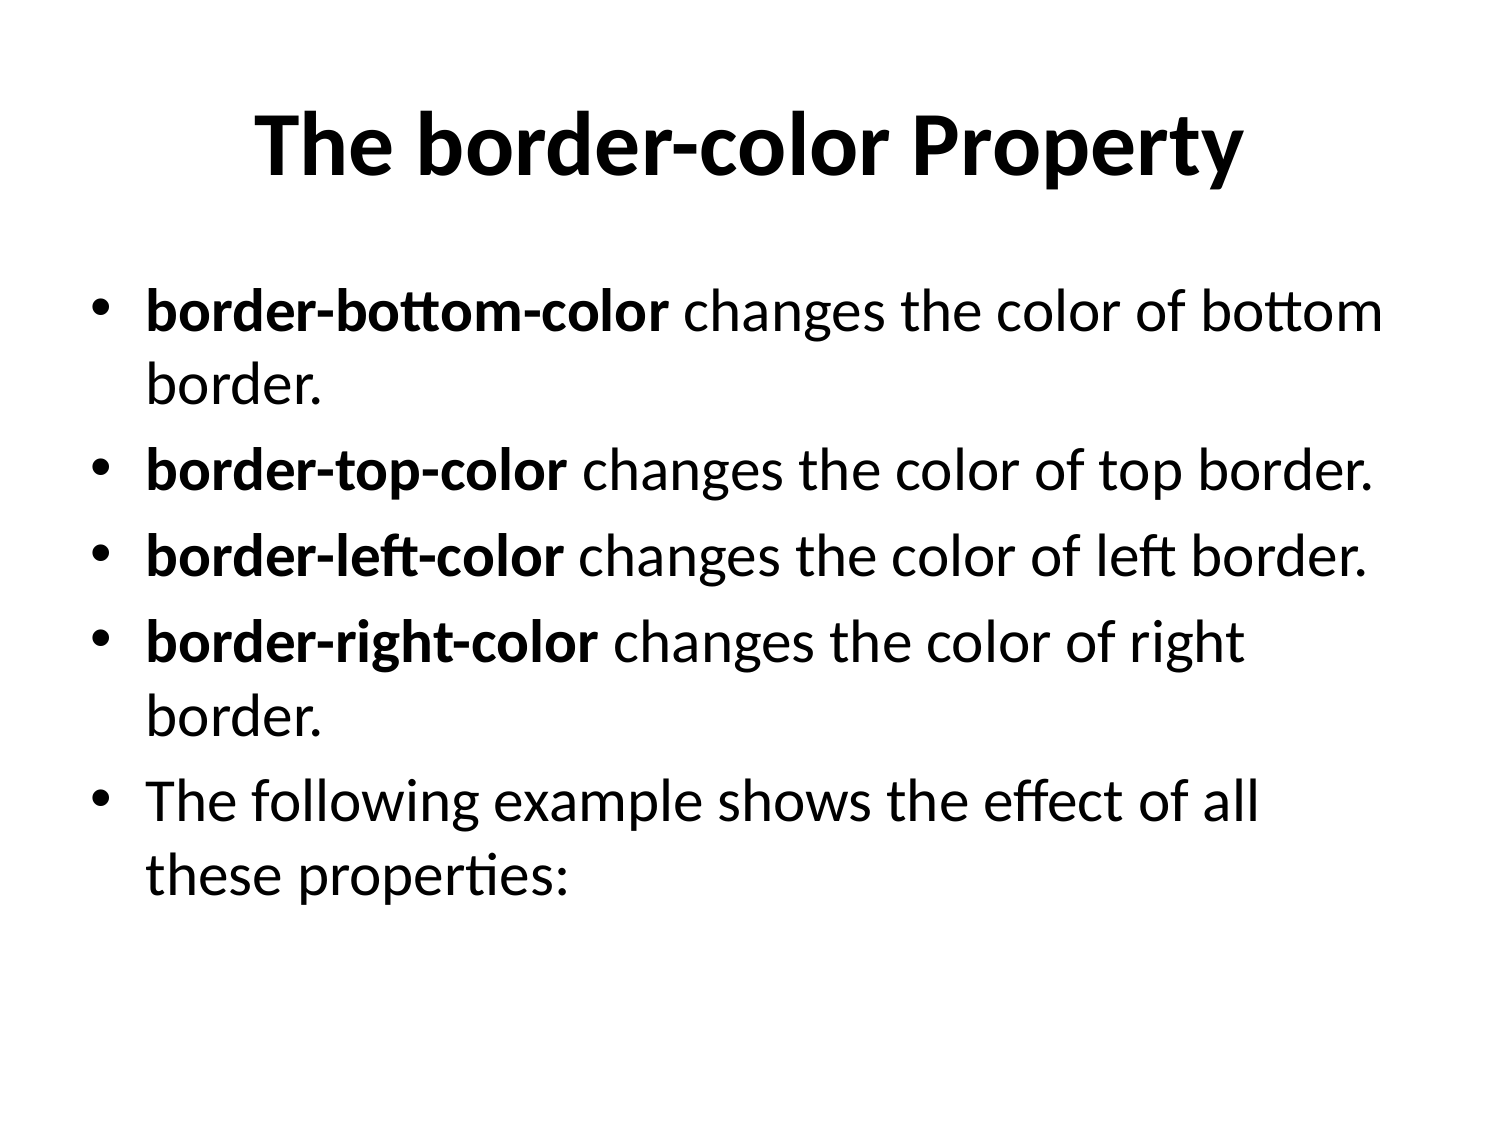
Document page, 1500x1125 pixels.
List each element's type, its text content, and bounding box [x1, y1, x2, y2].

title The border-color Property [75, 45, 1425, 233]
list border-bottom-color changes the color of bottom border. border-top-color changes the color of top border. border-left-color changes the color of left border. border-right-color changes the color of right border. The following example shows the effect of all these properties: [75, 262, 1425, 1005]
